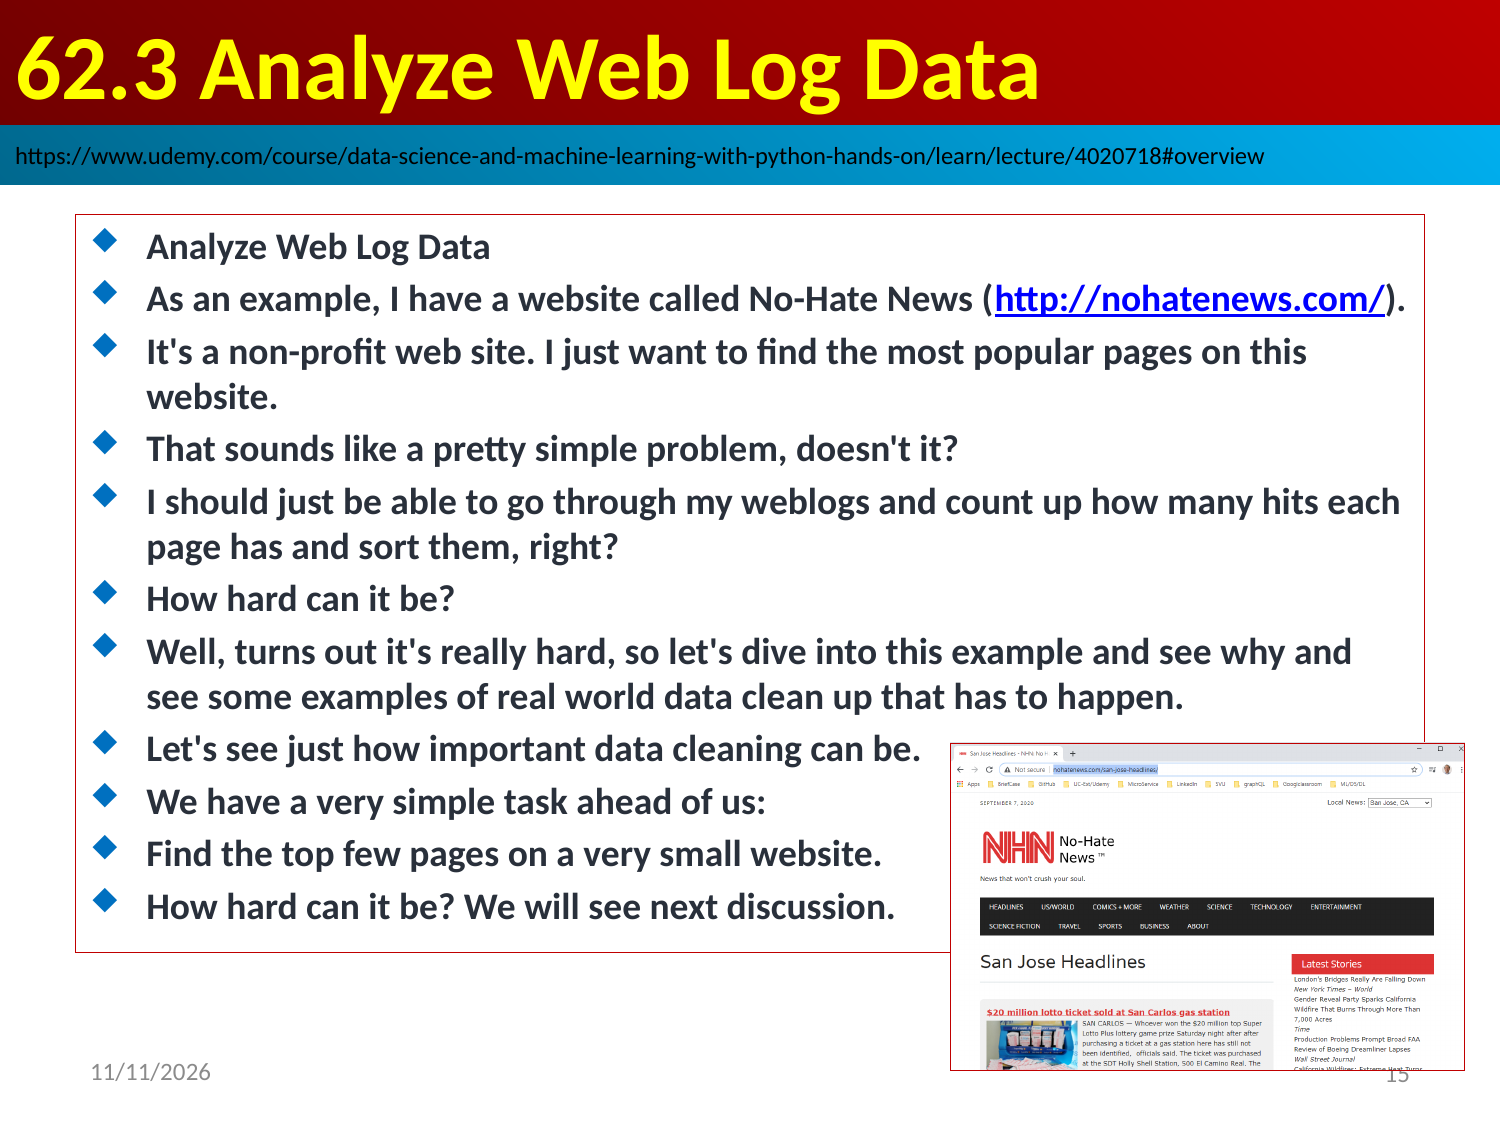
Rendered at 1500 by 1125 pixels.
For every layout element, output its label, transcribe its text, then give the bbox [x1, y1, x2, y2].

slide_number 15 [1074, 1079, 1425, 1103]
picture [950, 742, 1465, 1071]
subtitle Analyze Web Log Data As an example, I have a website called No-Hate News (http://nohatenews.com/). It's a non-profit web site. I just want to find the most popular pages on this website. That sounds like a pretty simple problem, doesn't it? I should just be able to go through my weblogs and count up how many hits each page has and sort them, right? How hard can it be? Well, turns out it's really hard, so let's dive into this example and see why and see some examples of real world data clean up that has to happen. Let's see just how important data cleaning can be. We have a very simple task ahead of us: Find the top few pages on a very small website. How hard can it be? We will see next discussion. [75, 214, 1425, 953]
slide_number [75, 1040, 425, 1101]
title 62.3 Analyze Web Log Data [0, 0, 1500, 125]
text_box https://www.udemy.com/course/data-science-and-machine-learning-with-python-hands-on/learn/lecture/4020718#overview [0, 125, 1500, 185]
